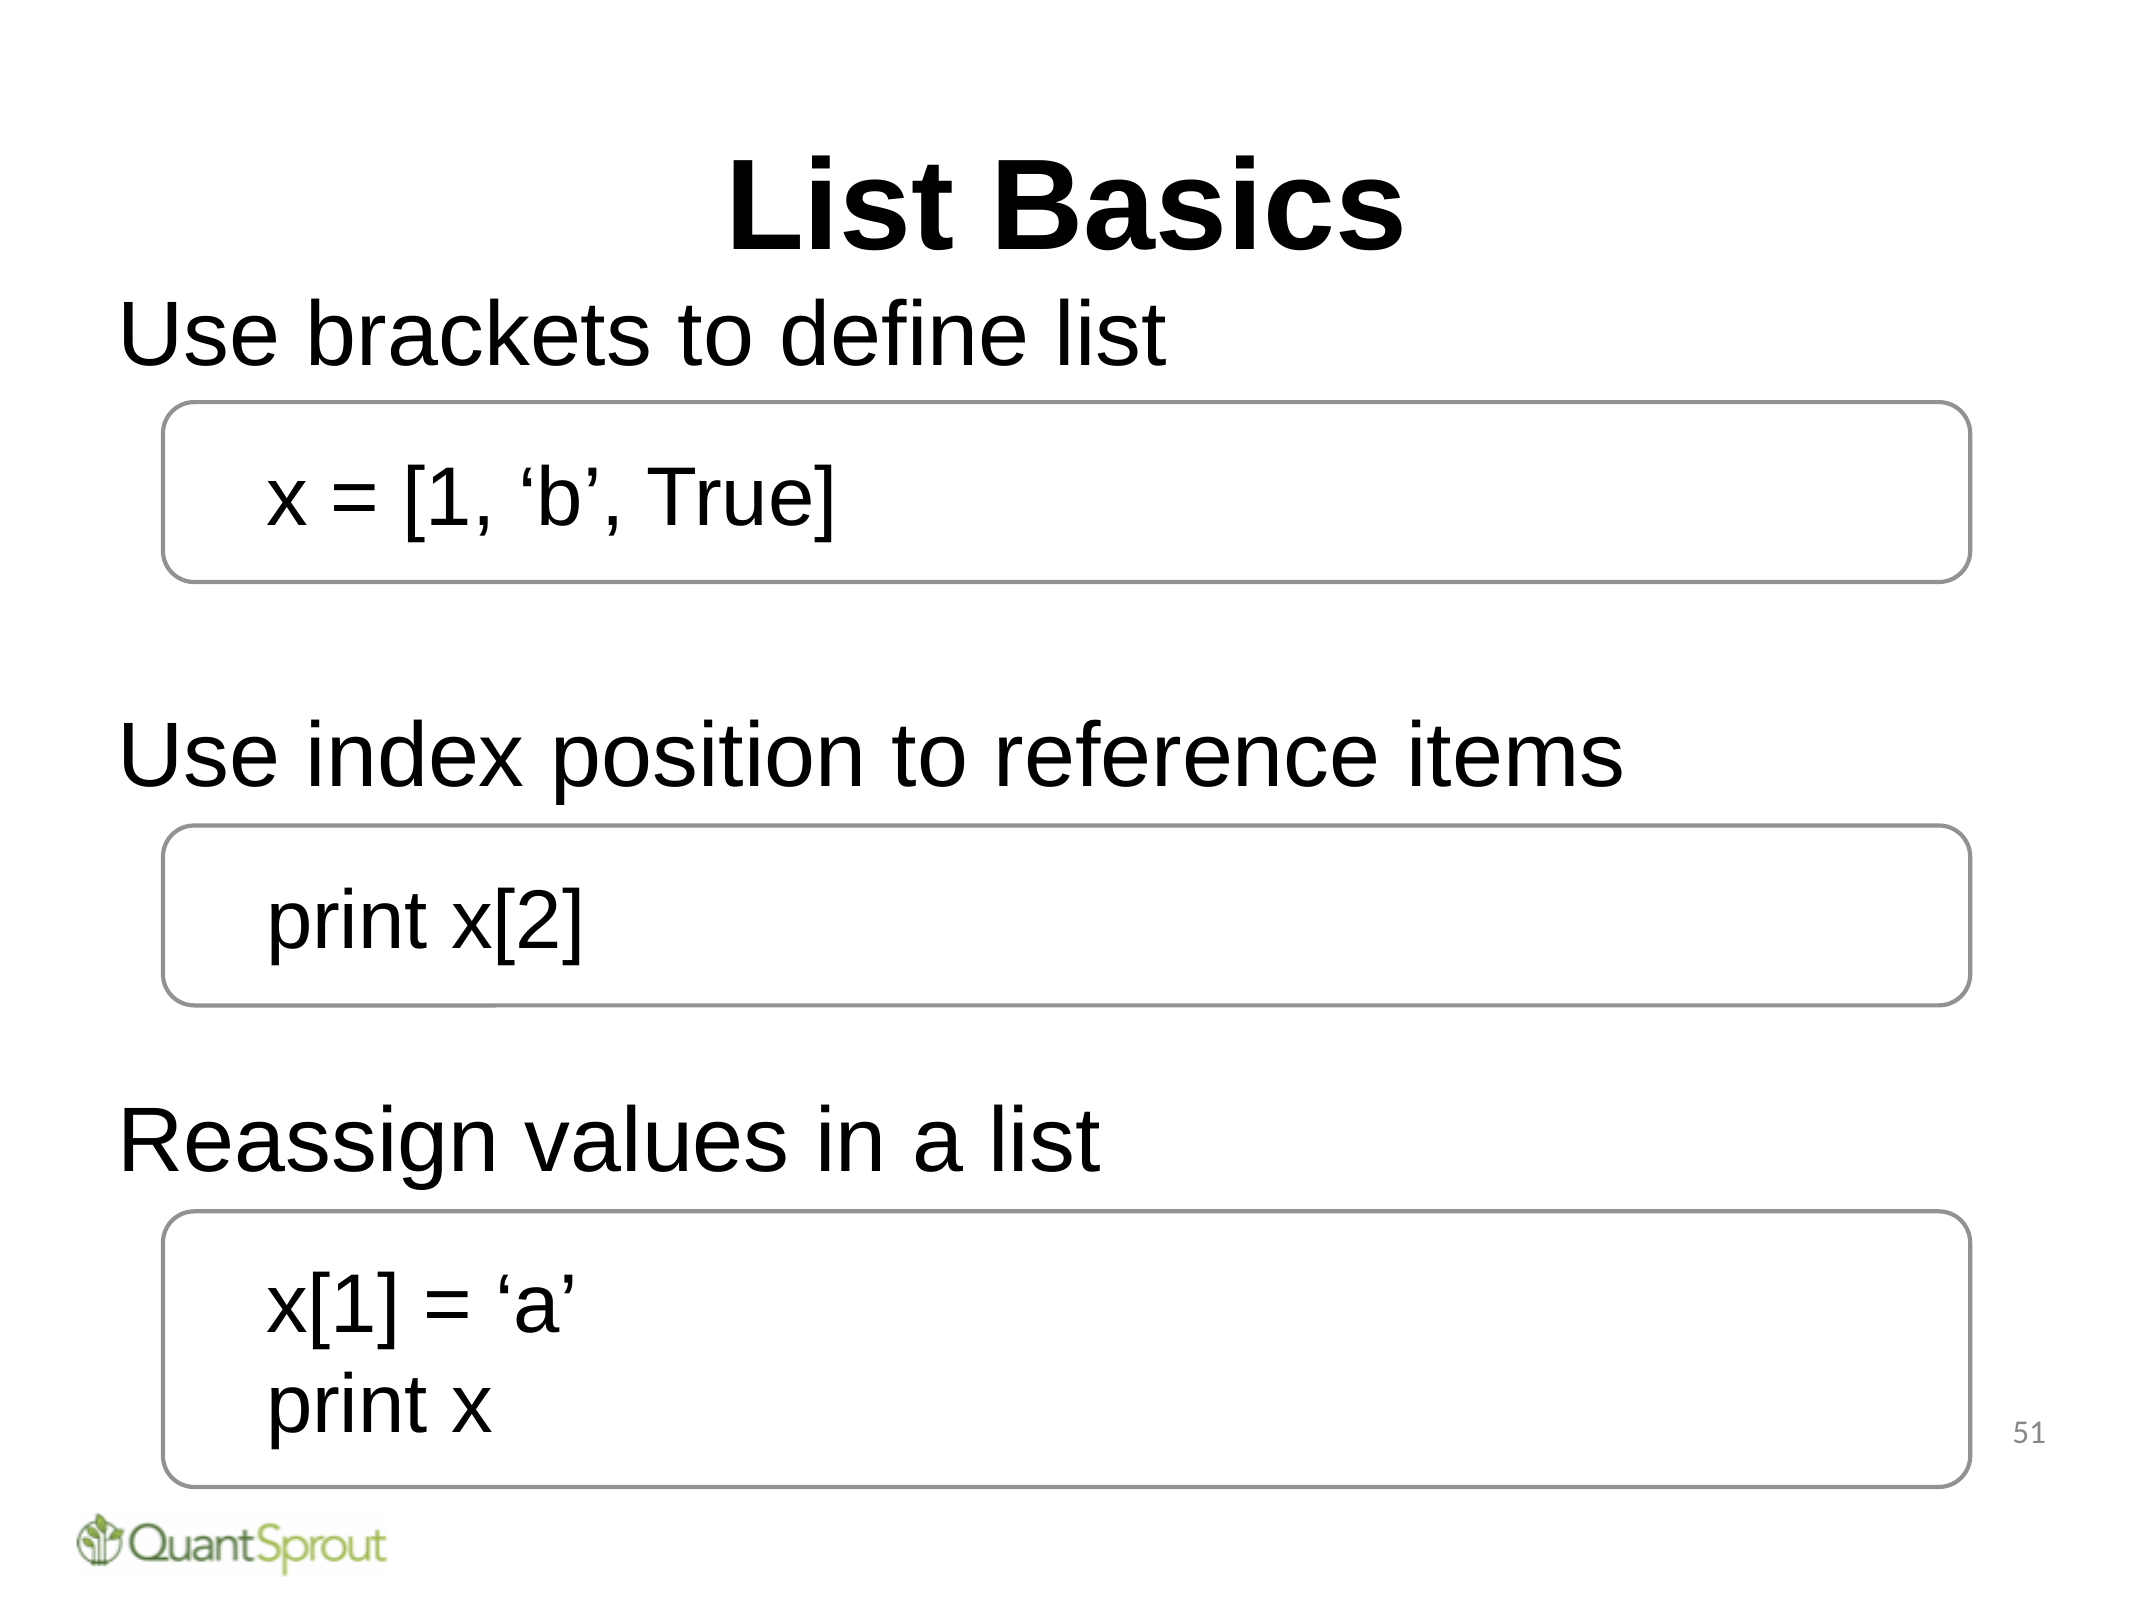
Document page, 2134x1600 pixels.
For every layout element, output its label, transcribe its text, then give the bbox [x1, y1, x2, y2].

text_box Use index position to reference items [106, 683, 2027, 824]
picture [67, 1495, 413, 1581]
text_box print x[2] [162, 825, 1971, 1006]
title List Basics [106, 20, 2028, 262]
text_box x[1] = ‘a’ print x [162, 1211, 1971, 1488]
text_box Reassign values in a list [106, 1069, 2027, 1210]
text_box x = [1, ‘b’, True] [162, 402, 1971, 583]
list Use brackets to define list [106, 262, 2028, 404]
slide_number 51 [1970, 1398, 2058, 1461]
